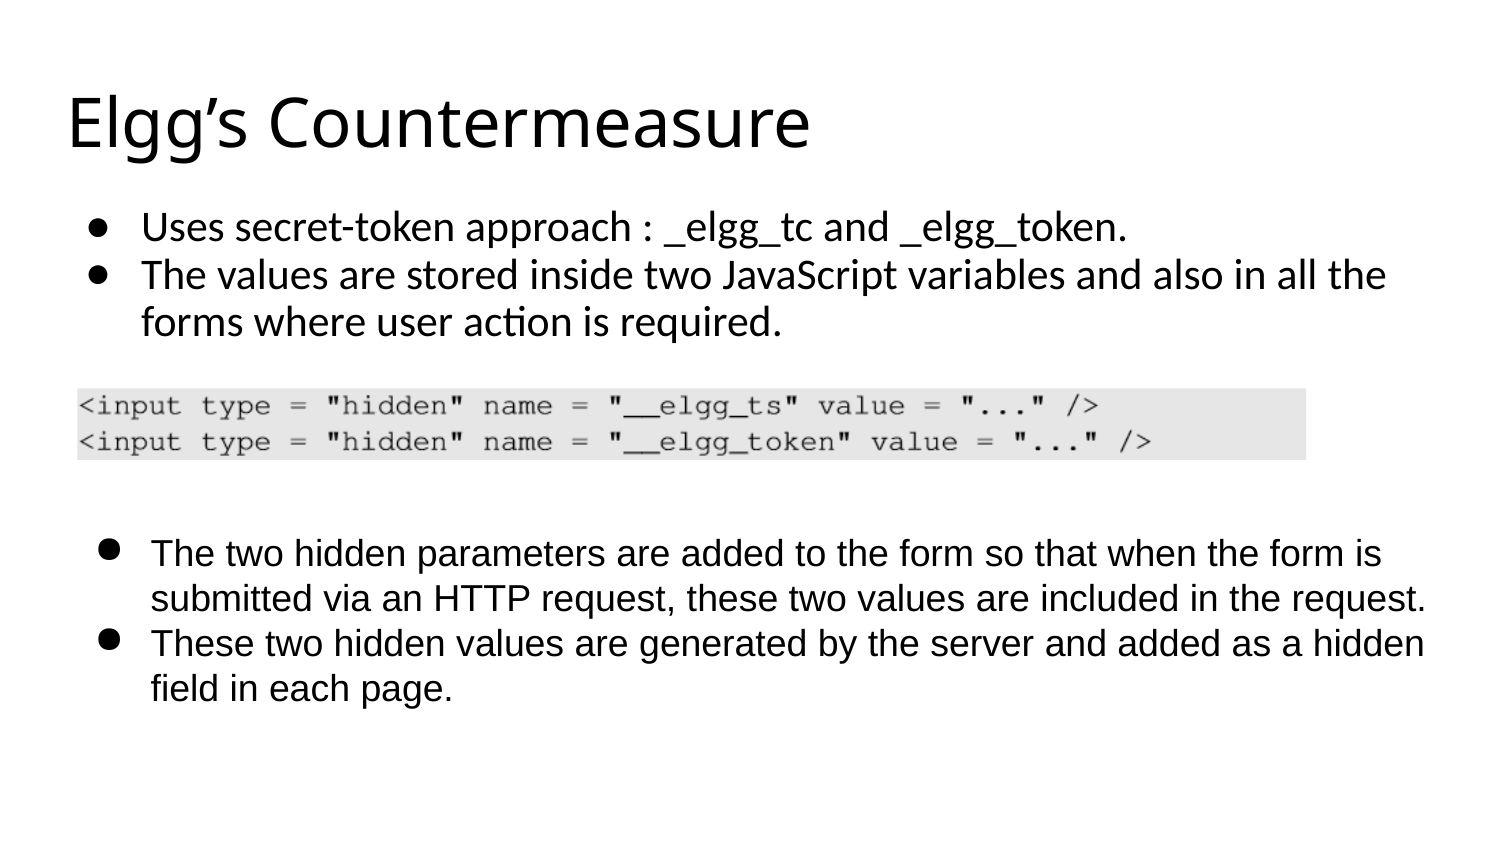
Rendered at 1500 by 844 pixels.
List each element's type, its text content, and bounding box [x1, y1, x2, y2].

title Elgg’s Countermeasure [51, 72, 1449, 167]
picture [71, 383, 1309, 461]
list Uses secret-token approach : _elgg_tc and _elgg_token. The values are stored inside two JavaScript variables and also in all the forms where user action is required. [51, 189, 1449, 393]
text_box The two hidden parameters are added to the form so that when the form is submitted via an HTTP request, these two values are included in the request. These two hidden values are generated by the server and added as a hidden field in each page. [60, 514, 1459, 770]
